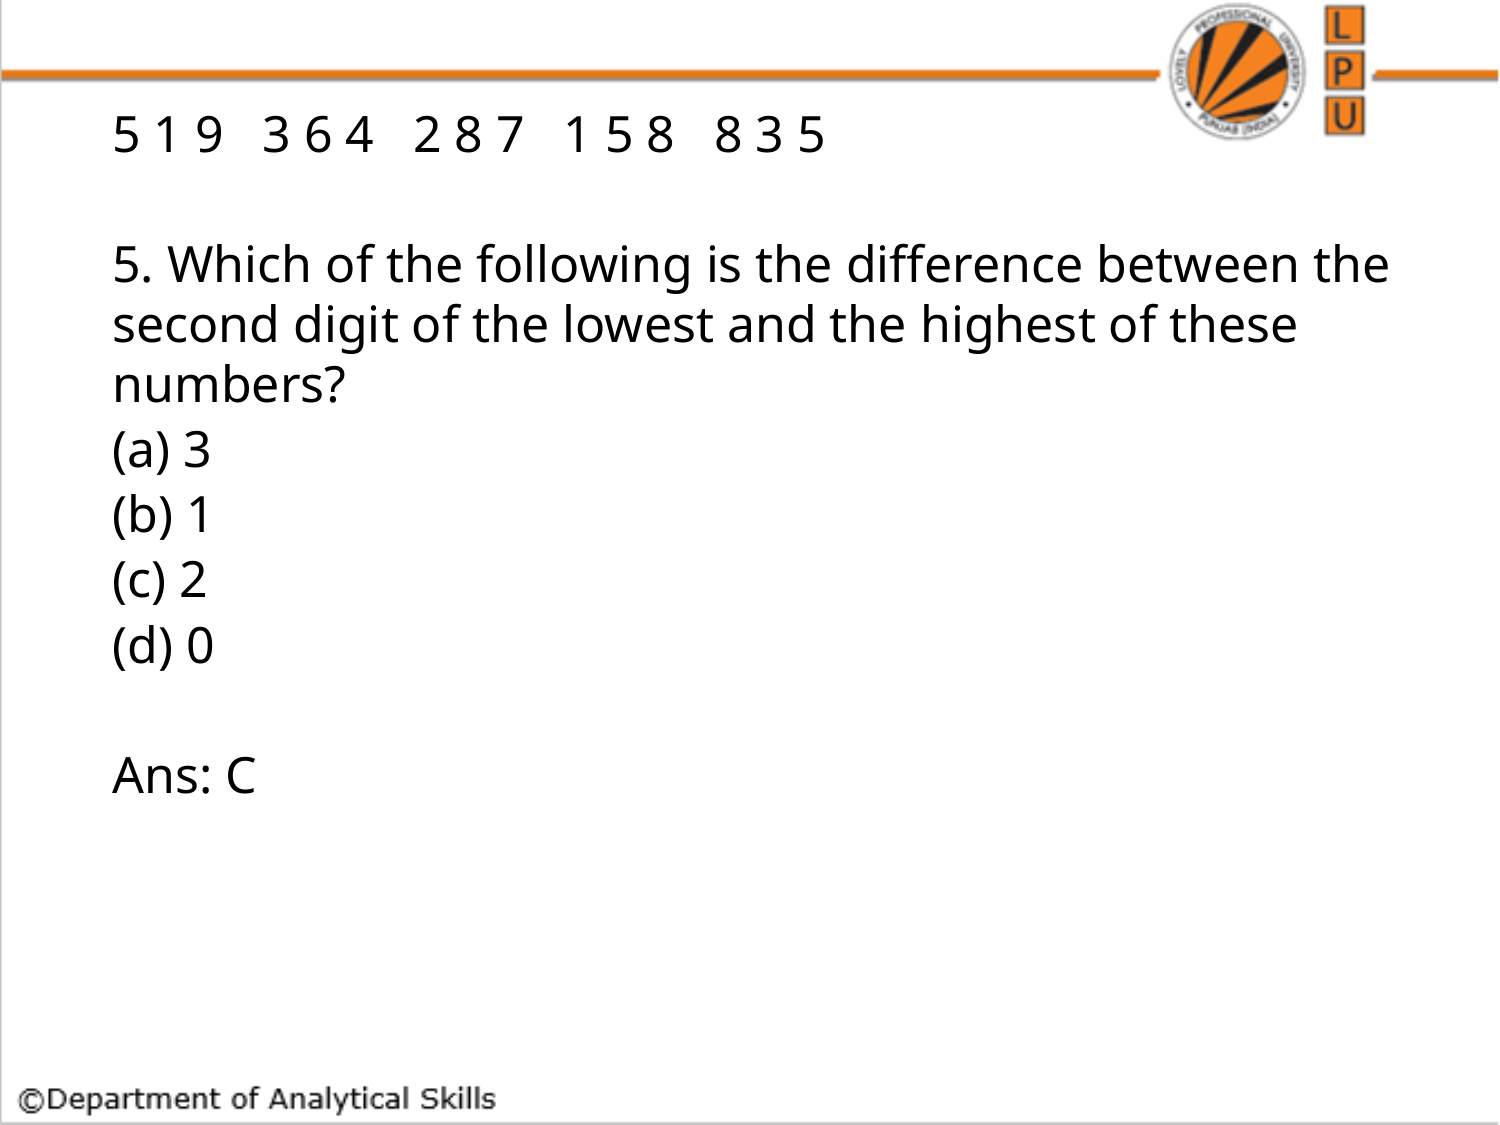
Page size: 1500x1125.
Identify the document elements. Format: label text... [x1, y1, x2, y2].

list 5 1 9 3 6 4 2 8 7 1 5 8 8 3 5 5. Which of the following is the difference between the second digit of the lowest and the highest of these numbers? (a) 3 (b) 1 (c) 2 (d) 0 Ans: C [82, 86, 1426, 1083]
picture [0, 0, 1500, 1125]
